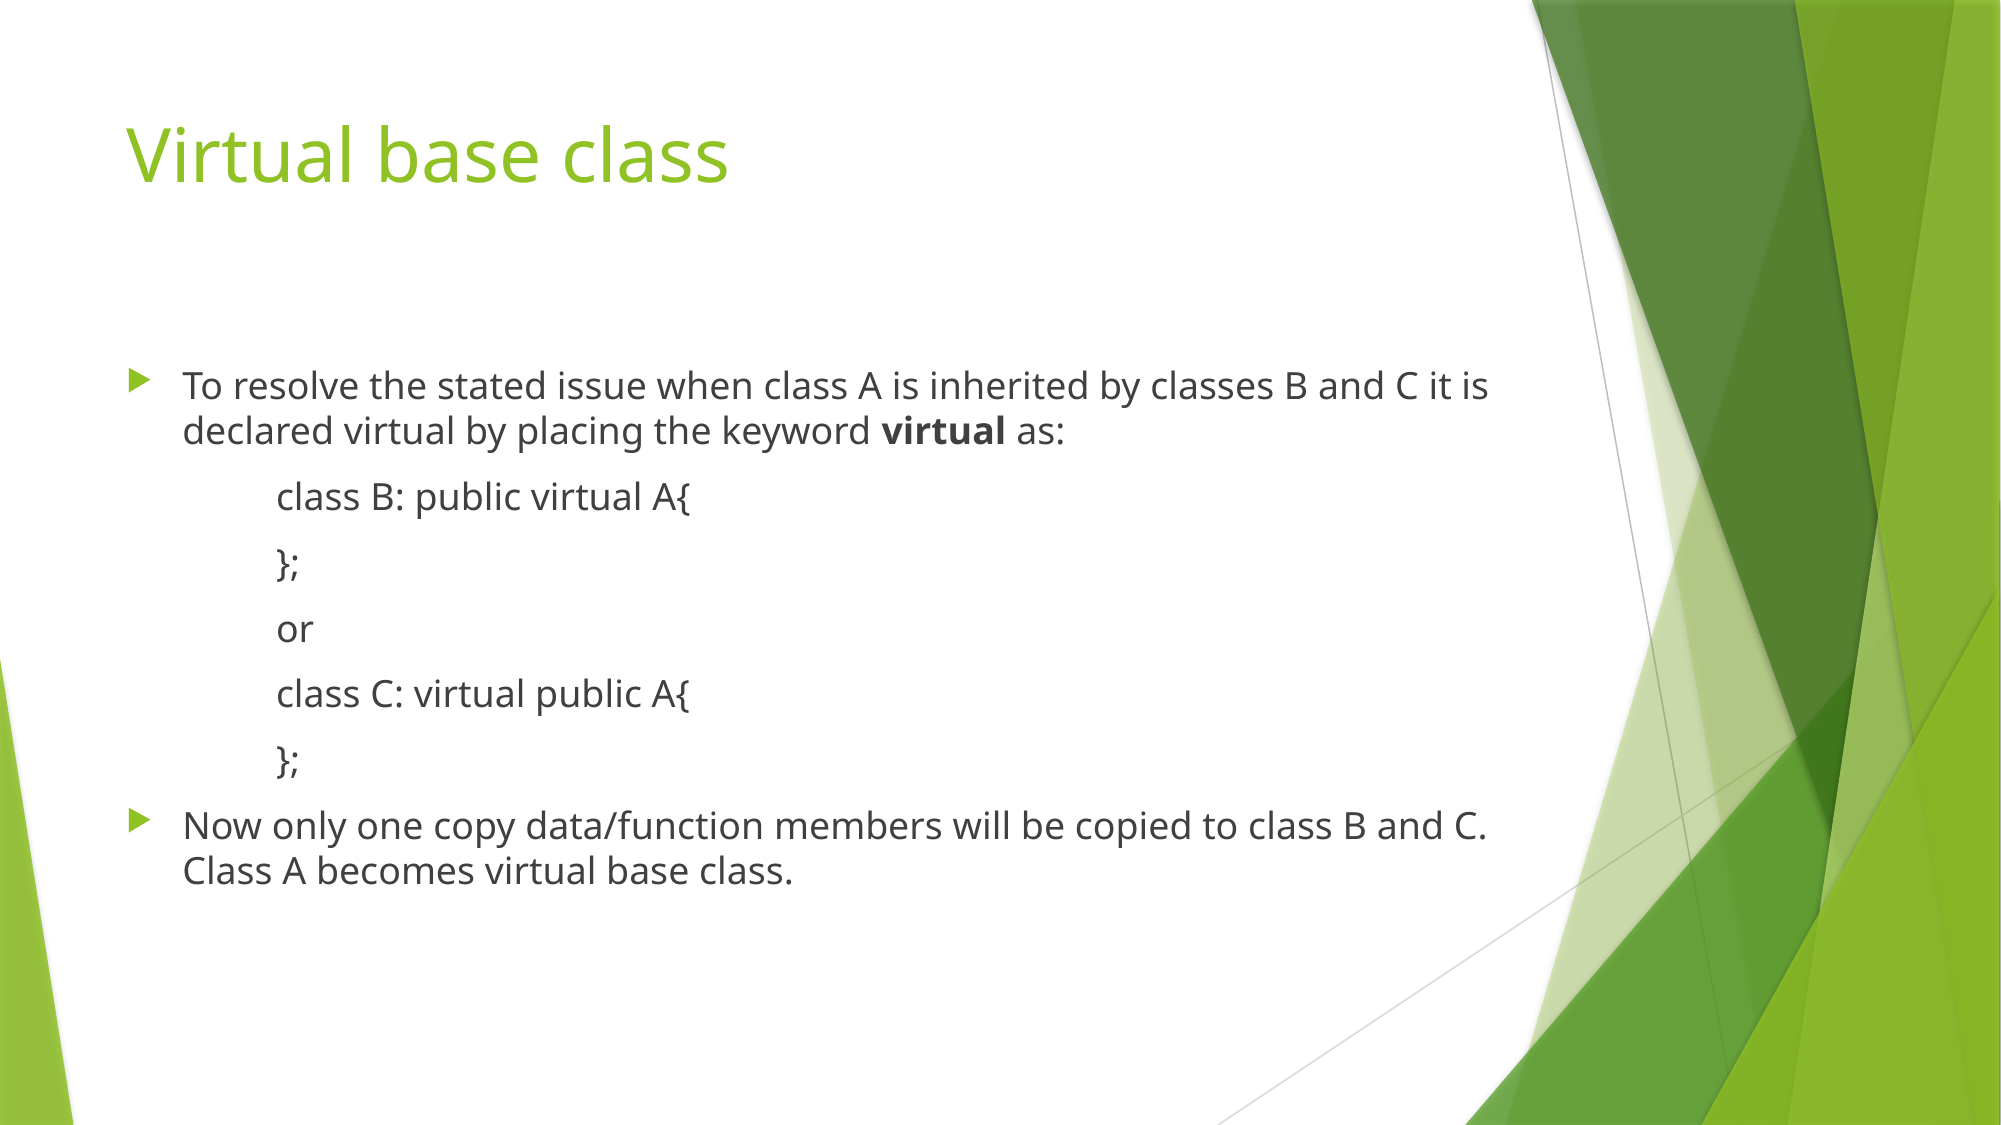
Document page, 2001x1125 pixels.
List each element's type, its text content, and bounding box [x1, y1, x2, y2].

list To resolve the stated issue when class A is inherited by classes B and C it is declared virtual by placing the keyword virtual as: class B: public virtual A{ }; or class C: virtual public A{ }; Now only one copy data/function members will be copied to class B and C. Class A becomes virtual base class. [111, 354, 1522, 992]
title Virtual base class [111, 99, 1522, 317]
